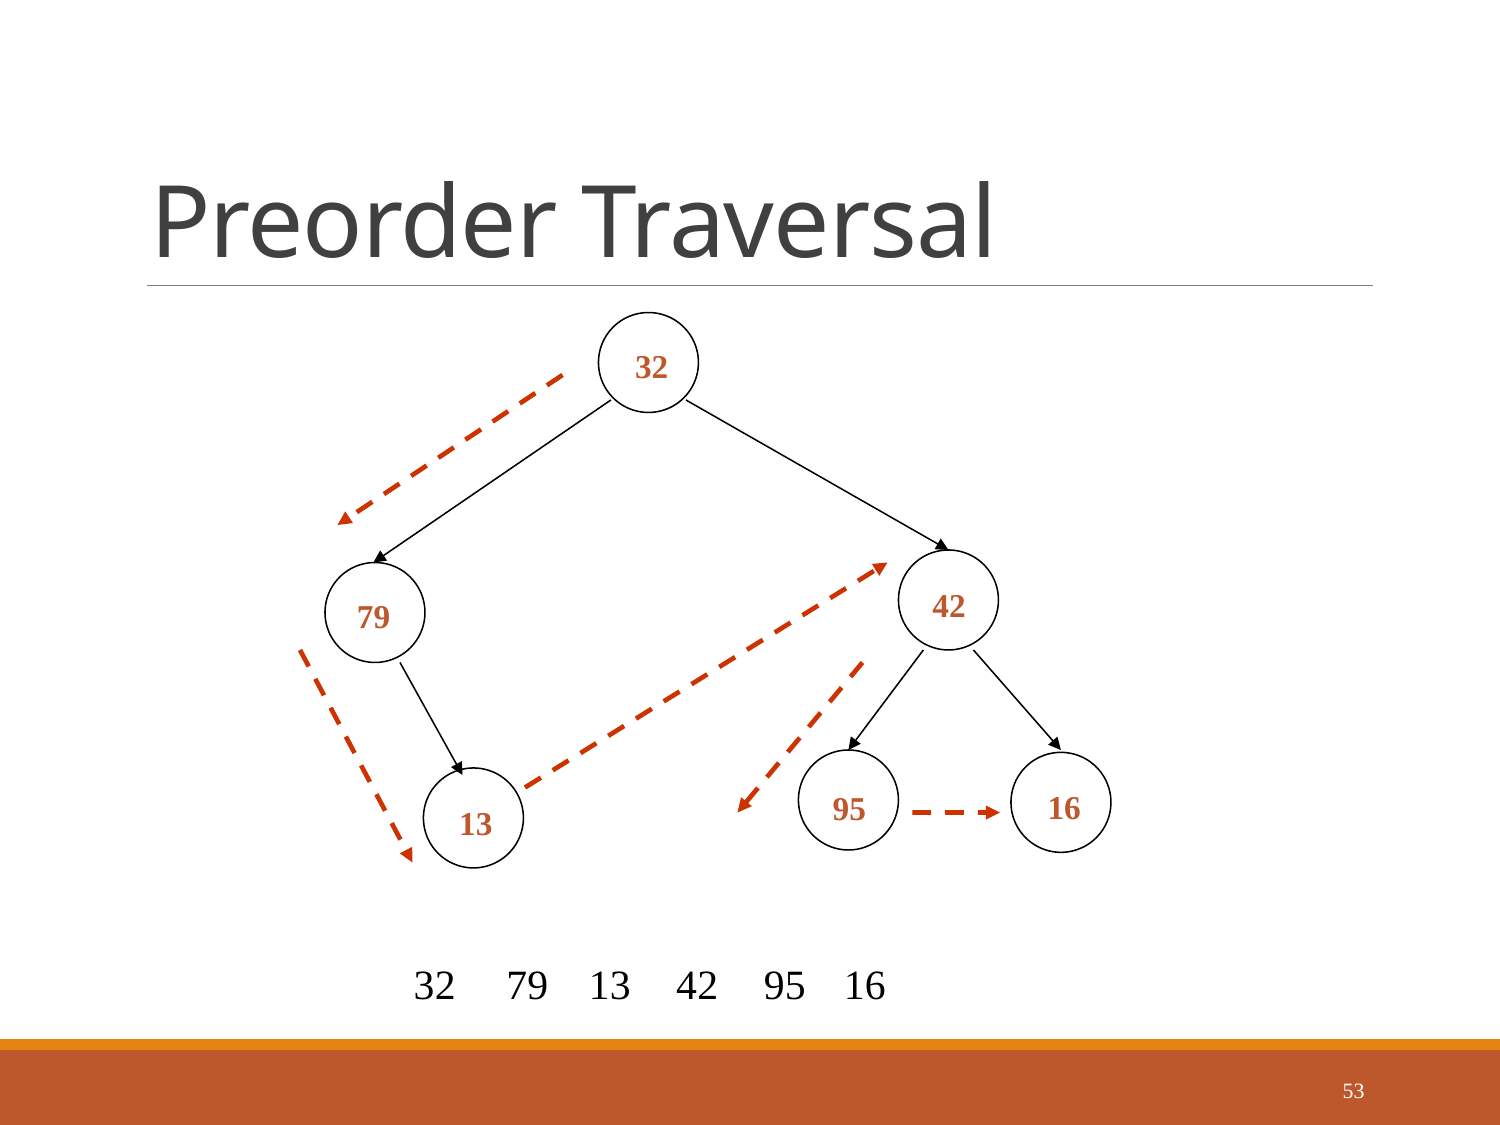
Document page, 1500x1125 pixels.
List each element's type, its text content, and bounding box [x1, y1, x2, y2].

text_box 16 [829, 950, 901, 1015]
text_box 42 [661, 950, 734, 1015]
text_box 13 [573, 950, 646, 1015]
title Preorder Traversal [135, 47, 1373, 285]
text_box 32 [398, 950, 471, 1015]
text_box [324, 311, 1112, 869]
slide_number 53 [1218, 1059, 1380, 1120]
text_box 79 [491, 950, 564, 1015]
text_box 95 [748, 950, 821, 1015]
